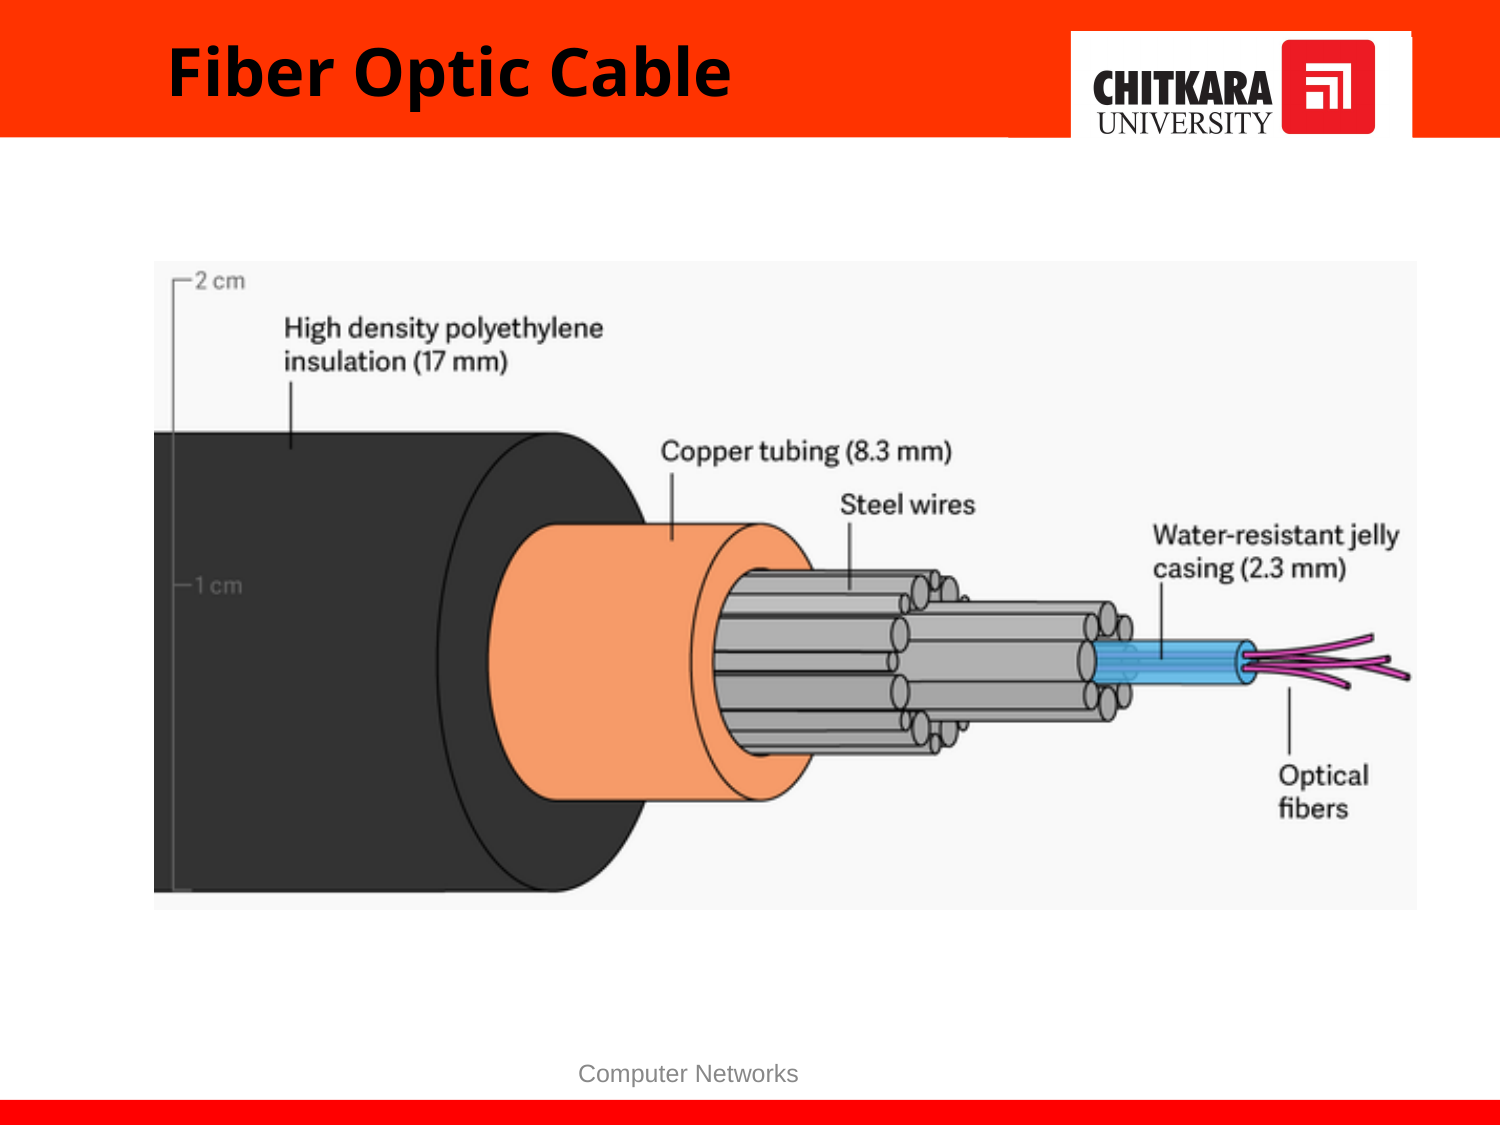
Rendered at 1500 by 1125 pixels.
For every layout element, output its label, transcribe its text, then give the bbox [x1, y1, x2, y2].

footer Computer Networks [57, 1042, 1425, 1103]
picture [153, 260, 1417, 910]
title Fiber Optic Cable [0, 0, 900, 150]
picture [1074, 37, 1390, 138]
